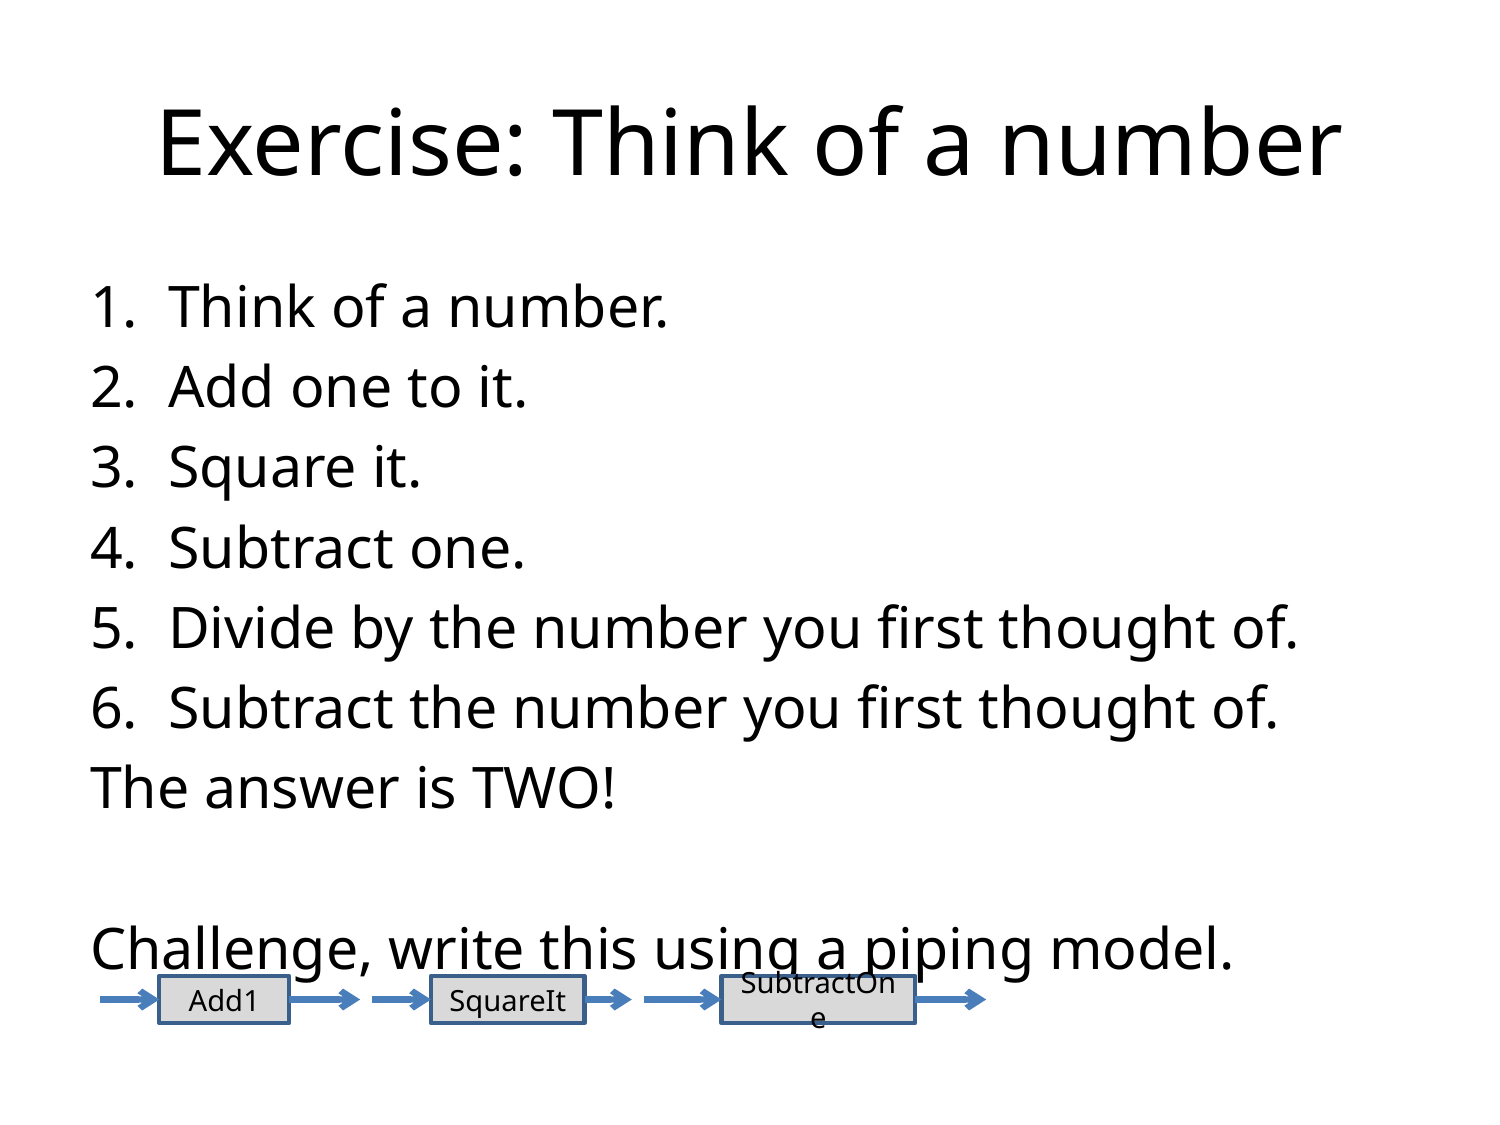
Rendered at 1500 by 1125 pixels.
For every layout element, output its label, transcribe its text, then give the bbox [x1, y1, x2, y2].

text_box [100, 975, 361, 1024]
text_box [371, 975, 632, 1024]
title Exercise: Think of a number [75, 45, 1425, 233]
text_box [643, 975, 987, 1024]
list Think of a number. Add one to it. Square it. Subtract one. Divide by the number you first thought of. Subtract the number you first thought of. The answer is TWO! Challenge, write this using a piping model. [75, 262, 1425, 1005]
